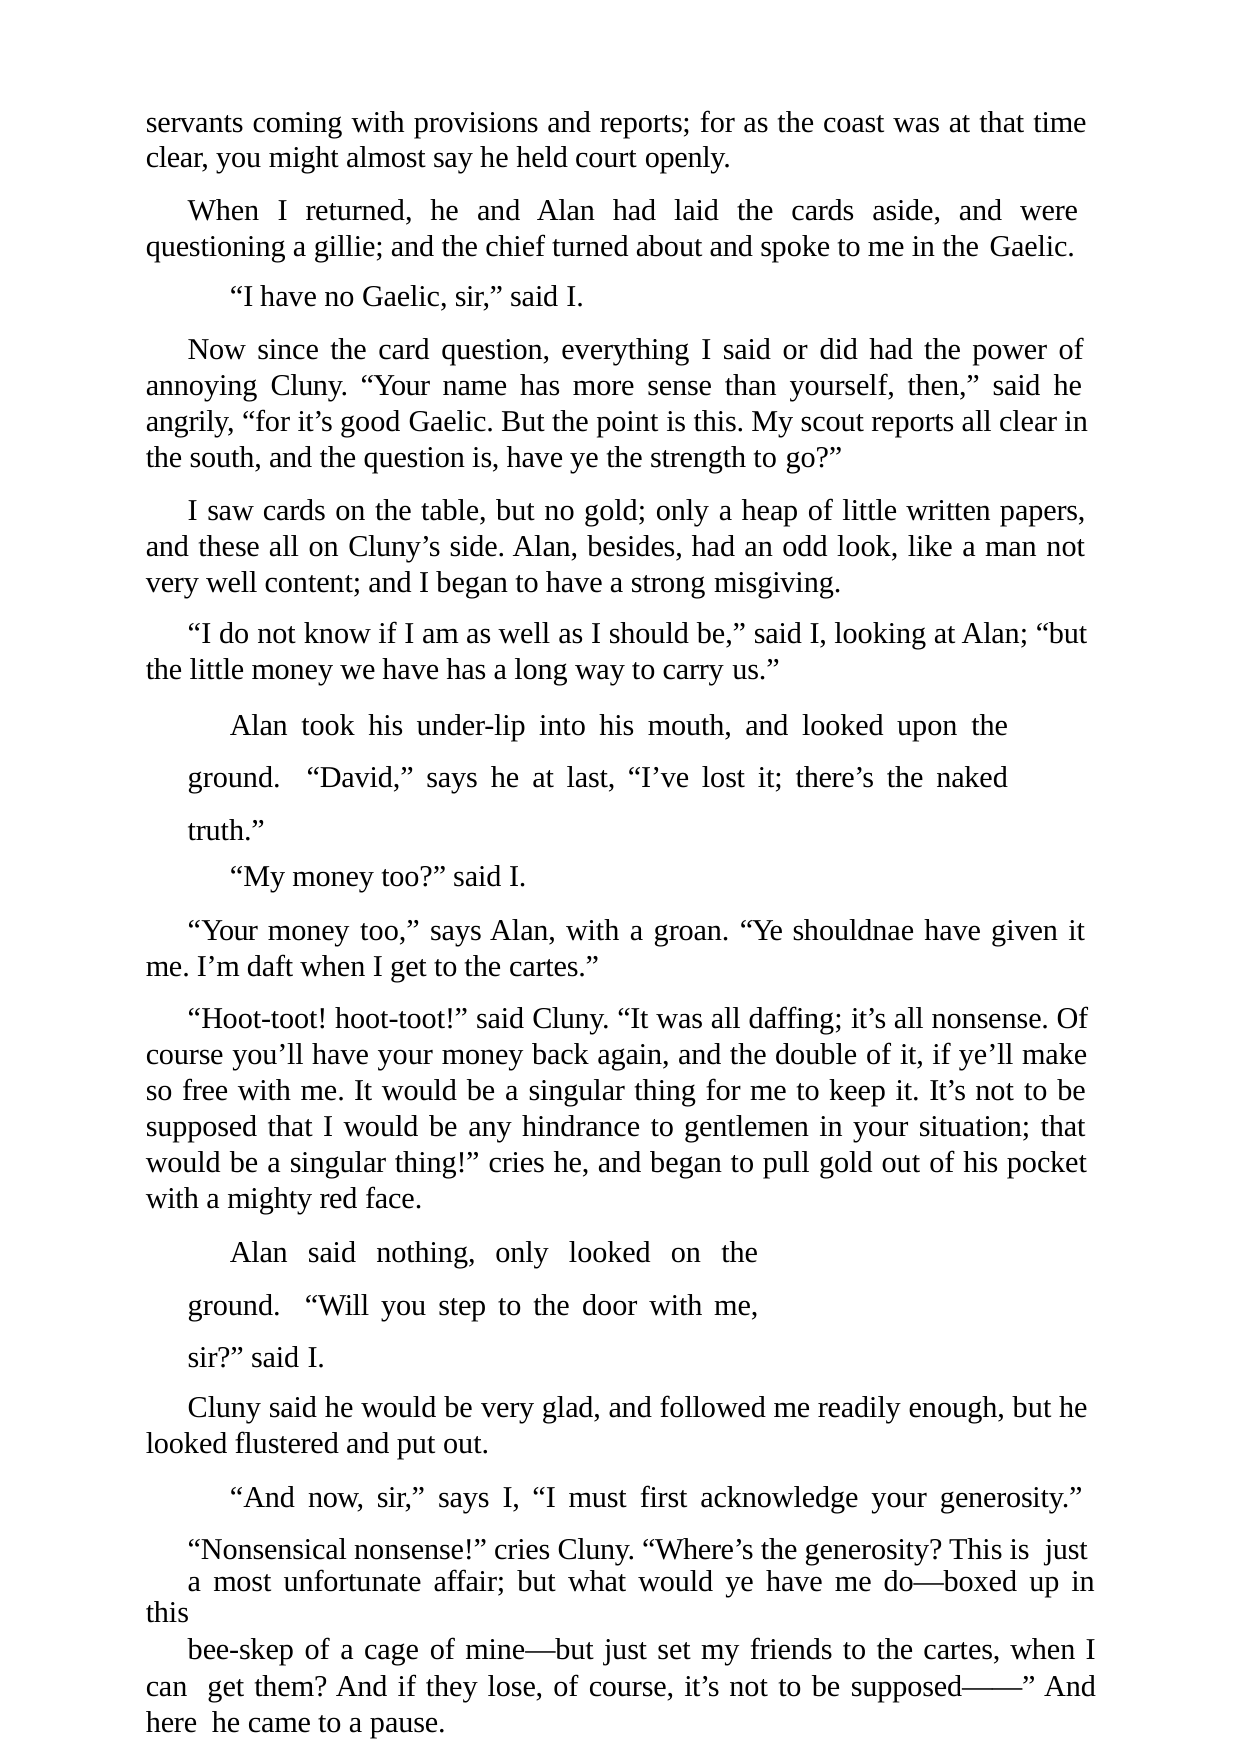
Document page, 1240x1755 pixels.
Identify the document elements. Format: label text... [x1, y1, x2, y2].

text_box servants coming with provisions and reports; for as the coast was at that time clear, you might almost say he held court openly. When I returned, he and Alan had laid the cards aside, and were questioning a gillie; and the chief turned about and spoke to me in the Gaelic. “I have no Gaelic, sir,” said I. Now since the card question, everything I said or did had the power of annoying Cluny. “Your name has more sense than yourself, then,” said he angrily, “for it’s good Gaelic. But the point is this. My scout reports all clear in the south, and the question is, have ye the strength to go?” I saw cards on the table, but no gold; only a heap of little written papers, and these all on Cluny’s side. Alan, besides, had an odd look, like a man not very well content; and I began to have a strong misgiving. “I do not know if I am as well as I should be,” said I, looking at Alan; “but the little money we have has a long way to carry us.” Alan took his under-lip into his mouth, and looked upon the ground. “David,” says he at last, “I’ve lost it; there’s the naked truth.” “My money too?” said I. “Your money too,” says Alan, with a groan. “Ye shouldnae have given it me. I’m daft when I get to the cartes.” “Hoot-toot! hoot-toot!” said Cluny. “It was all daffing; it’s all nonsense. Of course you’ll have your money back again, and the double of it, if ye’ll make so free with me. It would be a singular thing for me to keep it. It’s not to be supposed that I would be any hindrance to gentlemen in your situation; that would be a singular thing!” cries he, and began to pull gold out of his pocket with a mighty red face. Alan said nothing, only looked on the ground. “Will you step to the door with me, sir?” said I. Cluny said he would be very glad, and followed me readily enough, but he looked flustered and put out. “And now, sir,” says I, “I must first acknowledge your generosity.” “Nonsensical nonsense!” cries Cluny. “Where’s the generosity? This is just a most unfortunate affair; but what would ye have me do—boxed up in this bee-skep of a cage of mine—but just set my friends to the cartes, when I can get them? And if they lose, of course, it’s not to be supposed——” And here he came to a pause. [143, 99, 1097, 1739]
